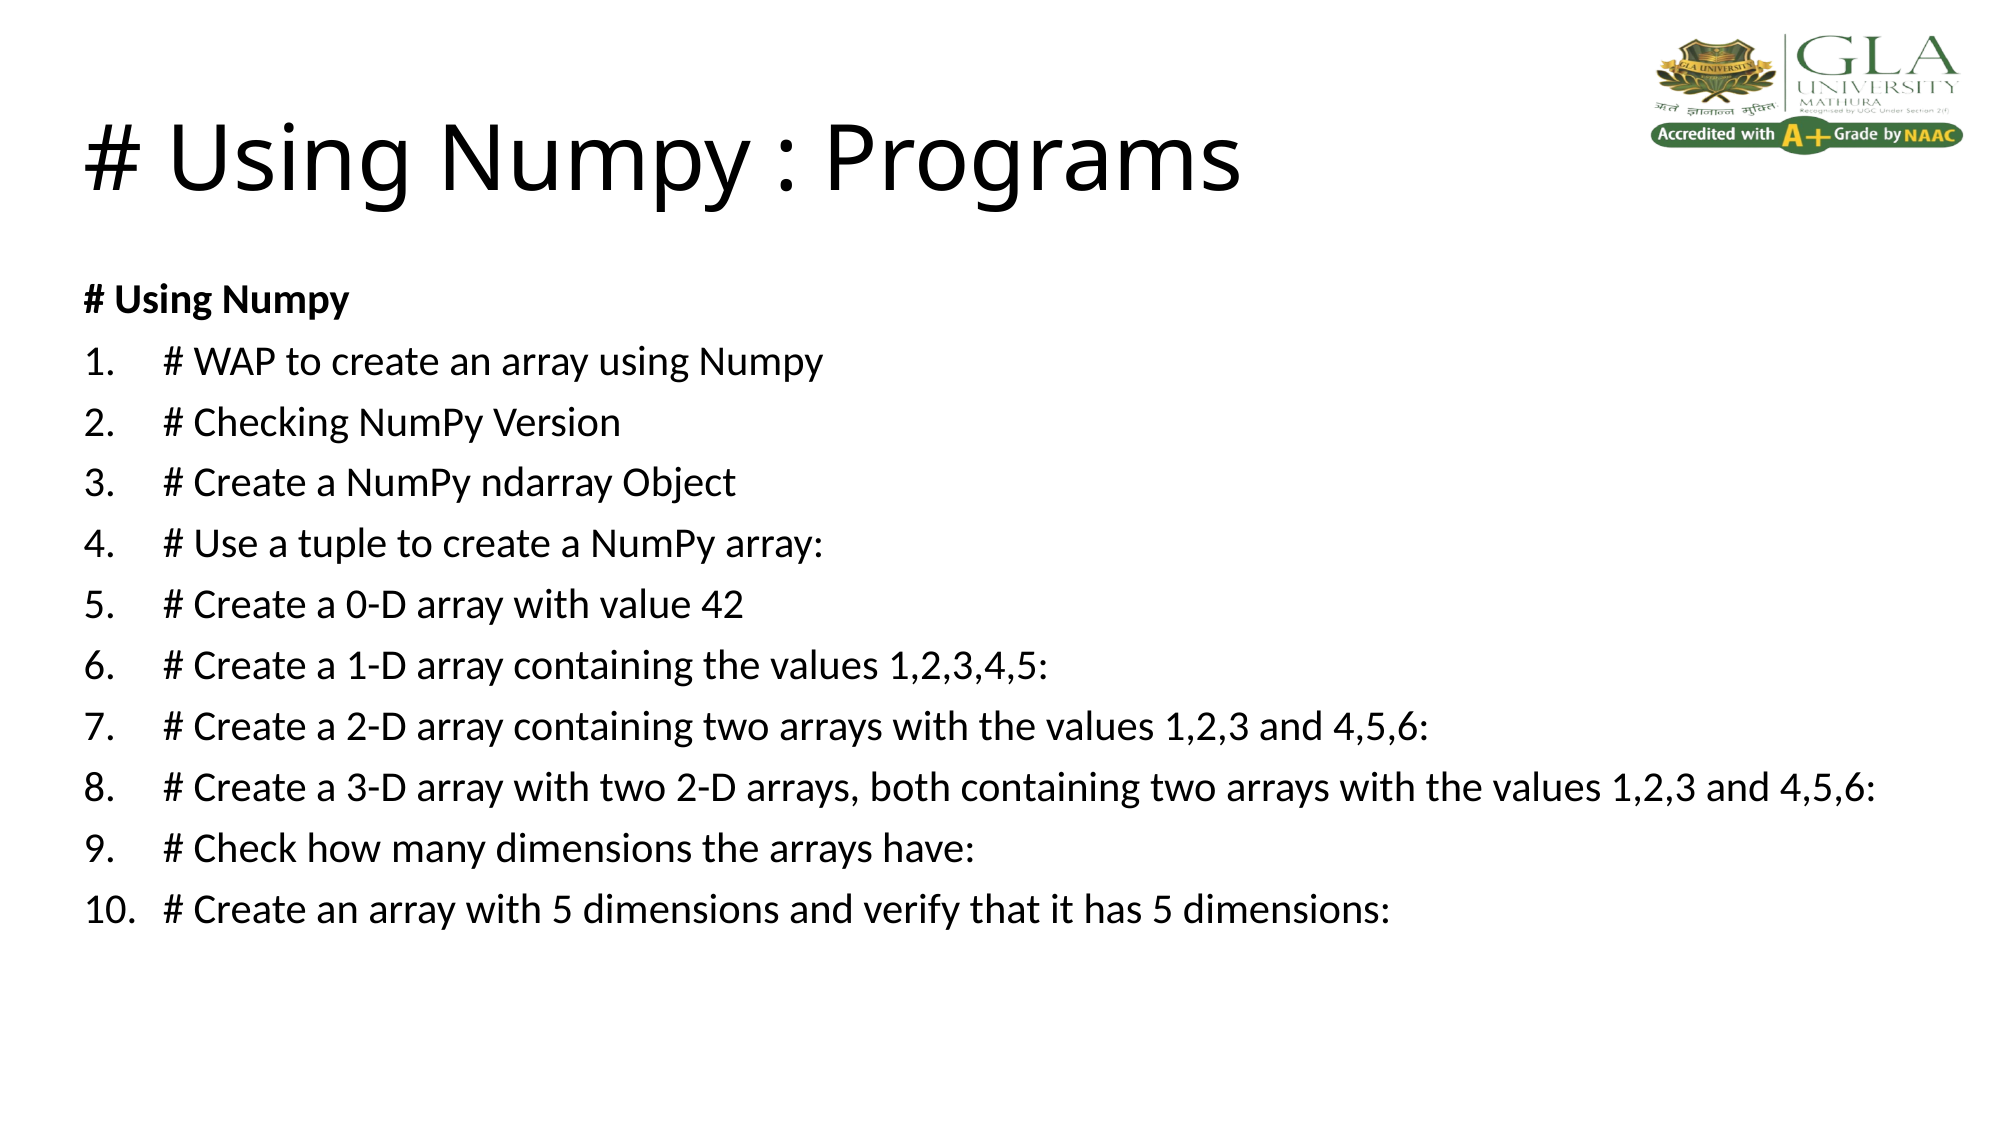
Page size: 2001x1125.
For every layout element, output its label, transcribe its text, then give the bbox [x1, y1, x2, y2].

title # Using Numpy : Programs [68, 52, 1599, 269]
list # Using Numpy # WAP to create an array using Numpy # Checking NumPy Version # Create a NumPy ndarray Object # Use a tuple to create a NumPy array: # Create a 0-D array with value 42 # Create a 1-D array containing the values 1,2,3,4,5: # Create a 2-D array containing two arrays with the values 1,2,3 and 4,5,6: # Create a 3-D array with two 2-D arrays, both containing two arrays with the values 1,2,3 and 4,5,6: # Check how many dimensions the arrays have: # Create an array with 5 dimensions and verify that it has 5 dimensions: [68, 269, 1916, 984]
picture [1635, 0, 1983, 162]
